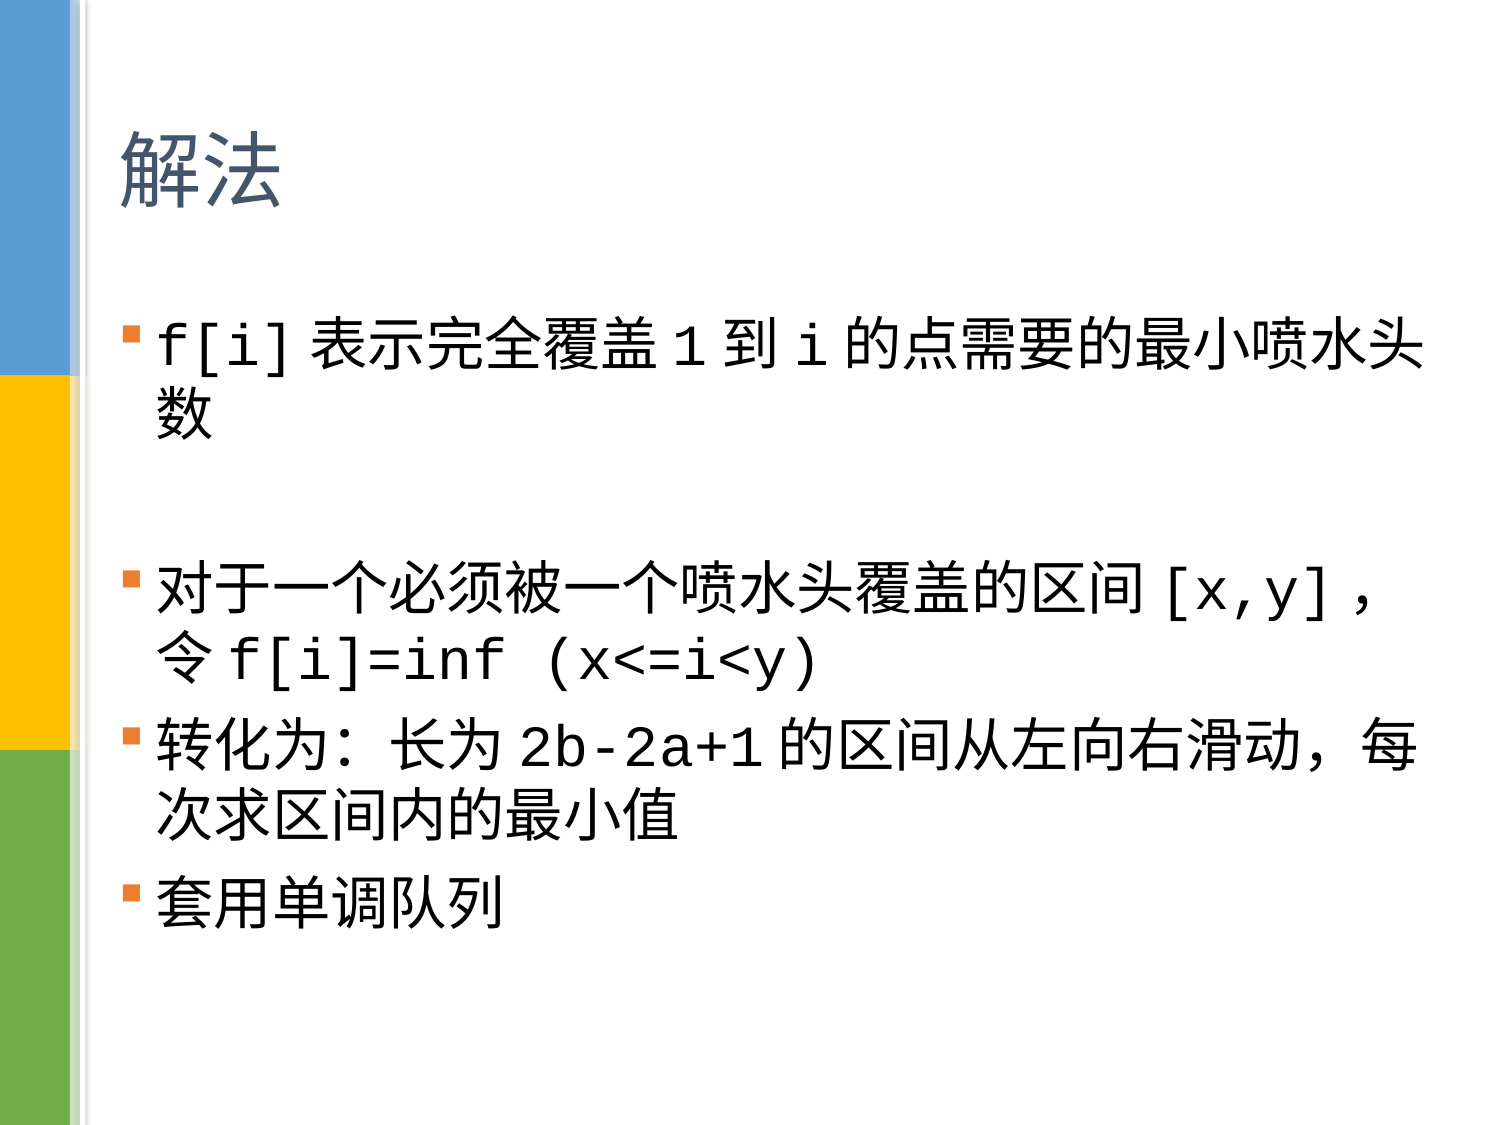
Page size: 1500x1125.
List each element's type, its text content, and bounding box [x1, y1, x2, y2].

title 解法 [103, 59, 1397, 278]
